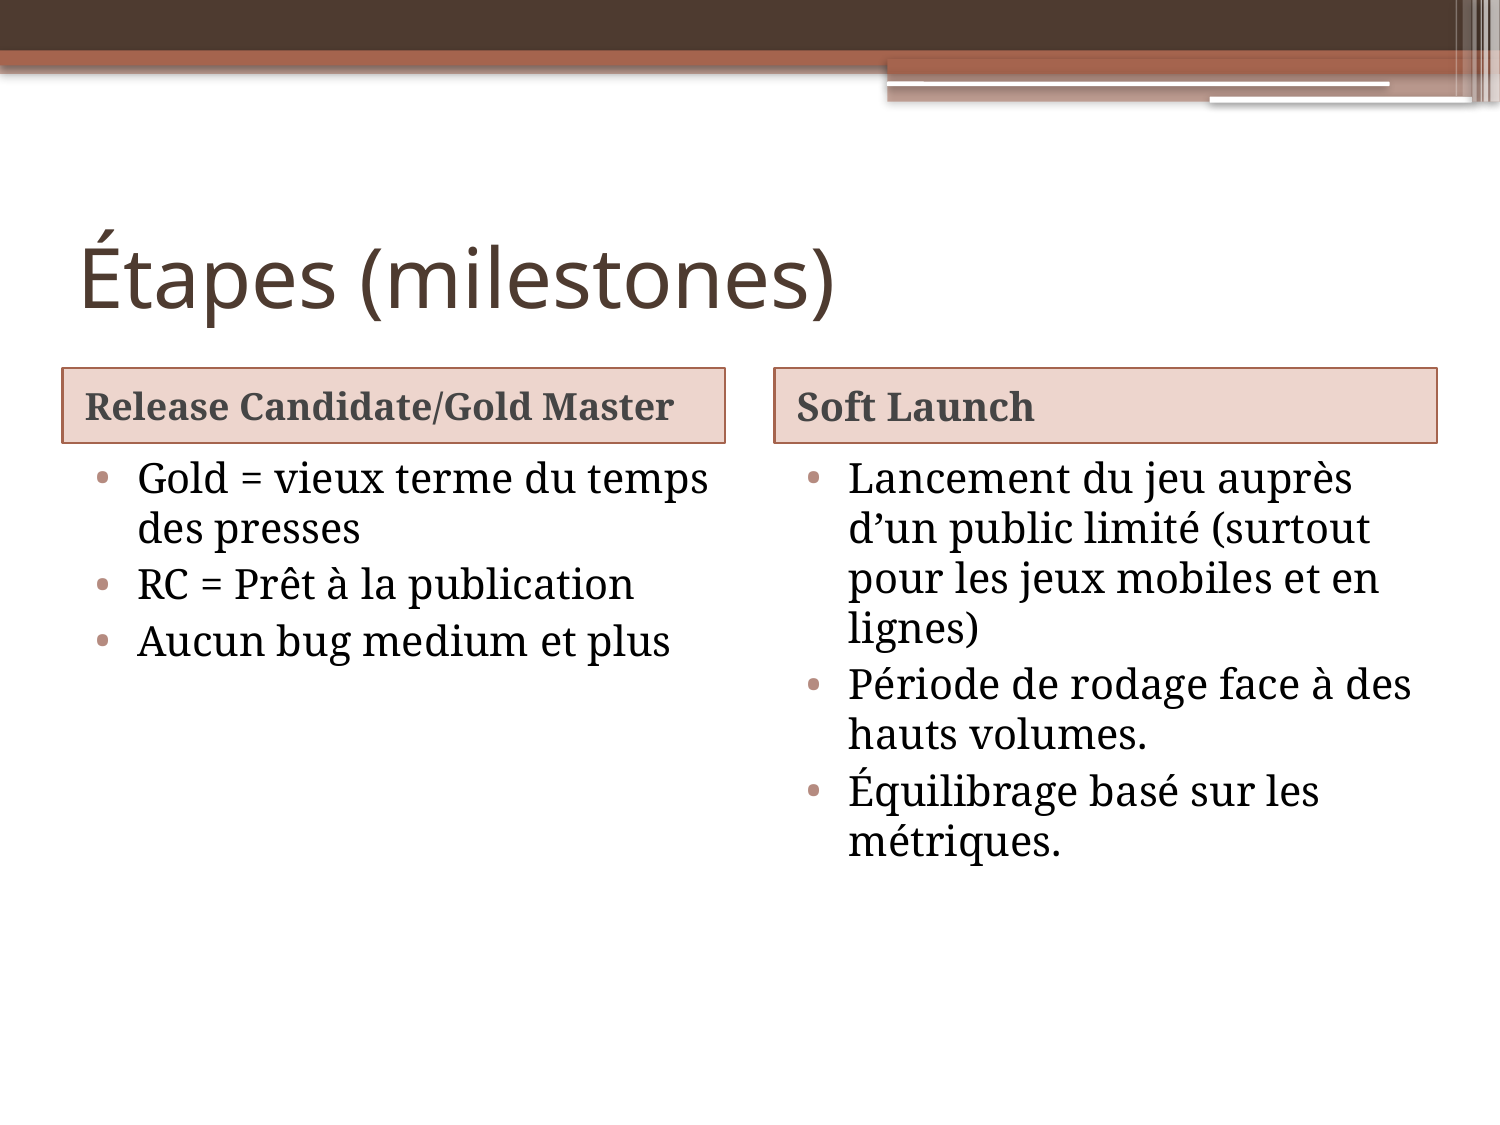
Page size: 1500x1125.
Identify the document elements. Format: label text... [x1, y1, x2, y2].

list Soft Launch [773, 367, 1438, 444]
title Étapes (milestones) [62, 187, 1438, 363]
list Gold = vieux terme du temps des presses RC = Prêt à la publication Aucun bug medium et plus [62, 444, 726, 1082]
list Lancement du jeu auprès d’un public limité (surtout pour les jeux mobiles et en lignes) Période de rodage face à des hauts volumes. Équilibrage basé sur les métriques. [773, 444, 1437, 1082]
list Release Candidate/Gold Master [61, 367, 726, 444]
